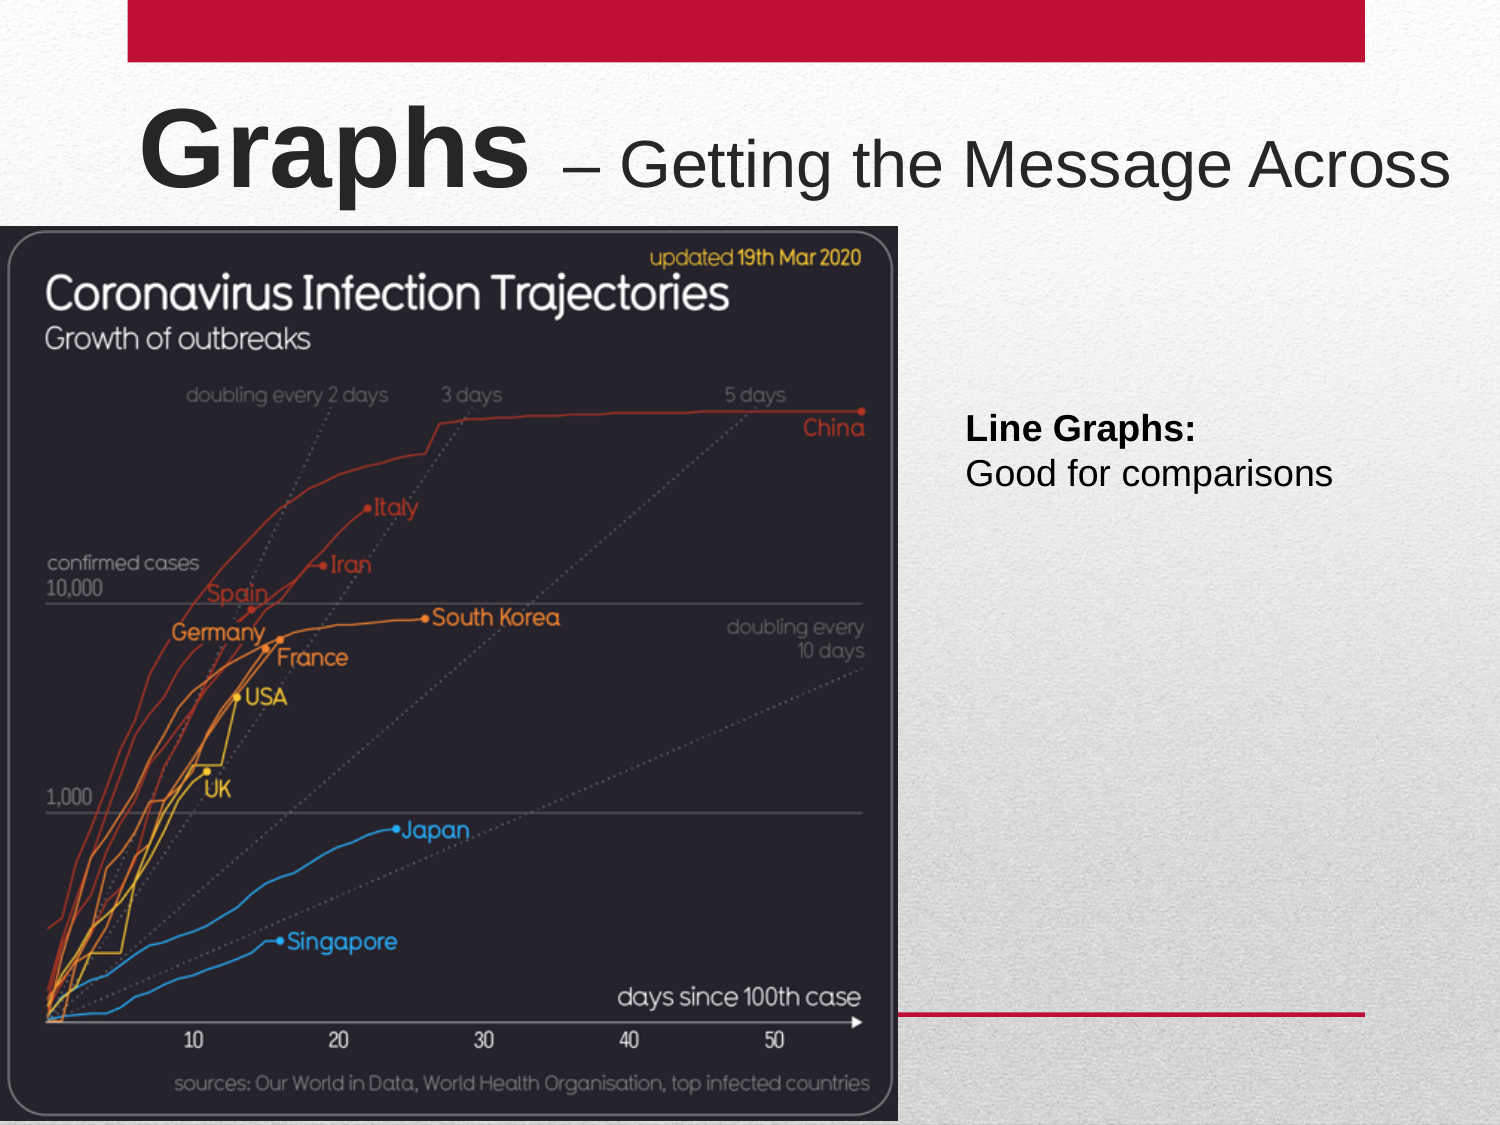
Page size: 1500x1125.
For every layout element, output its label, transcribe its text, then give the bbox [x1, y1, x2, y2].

picture [0, 225, 898, 1122]
text_box Line Graphs: Good for comparisons [950, 397, 1424, 502]
text_box Graphs – Getting the Message Across [123, 78, 1483, 244]
